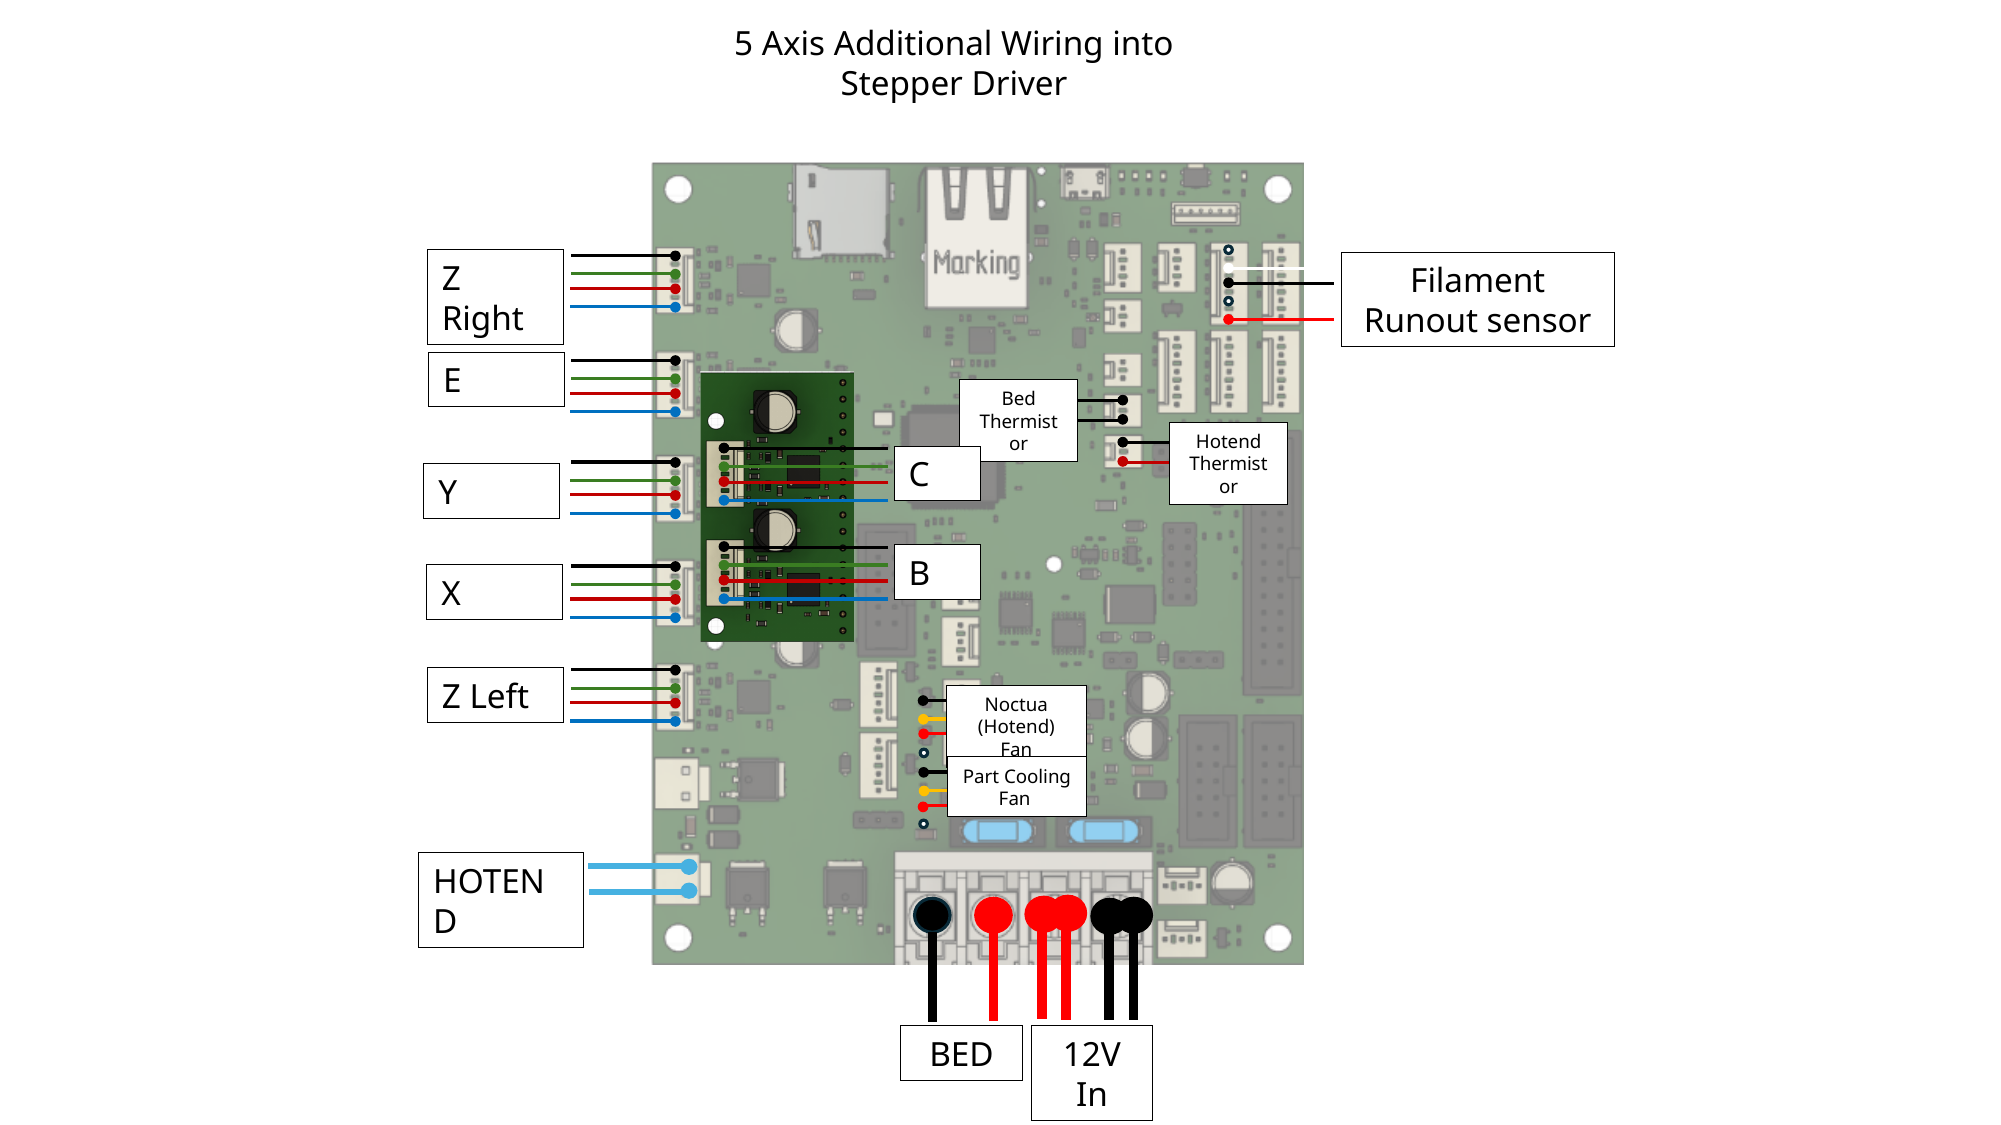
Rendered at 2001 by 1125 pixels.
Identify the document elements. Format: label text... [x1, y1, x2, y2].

text_box 5 Axis Additional Wiring into Stepper Driver [670, 14, 1238, 110]
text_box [918, 684, 1088, 829]
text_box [417, 161, 1615, 1082]
